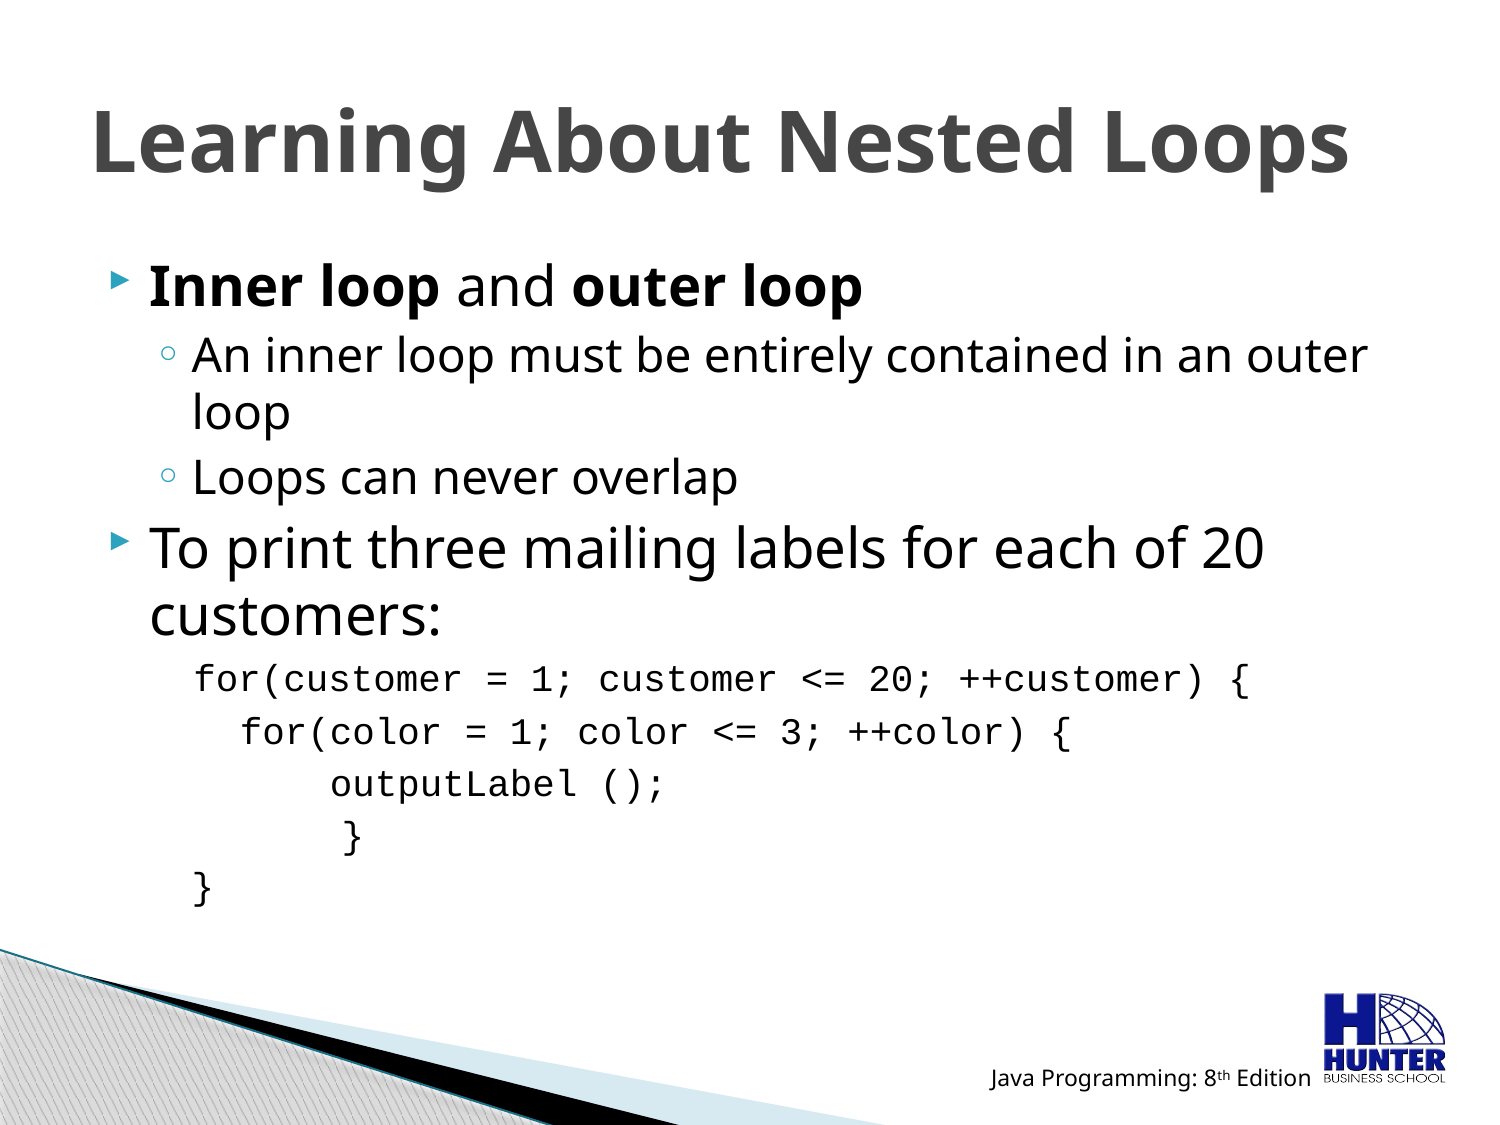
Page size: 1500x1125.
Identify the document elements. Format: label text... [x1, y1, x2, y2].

title Learning About Nested Loops [75, 45, 1425, 233]
list Inner loop and outer loop An inner loop must be entirely contained in an outer loop Loops can never overlap To print three mailing labels for each of 20 customers: for(customer = 1; customer <= 20; ++customer) { for(color = 1; color <= 3; ++color) { outputLabel (); } } [75, 243, 1425, 986]
picture [1324, 993, 1446, 1084]
